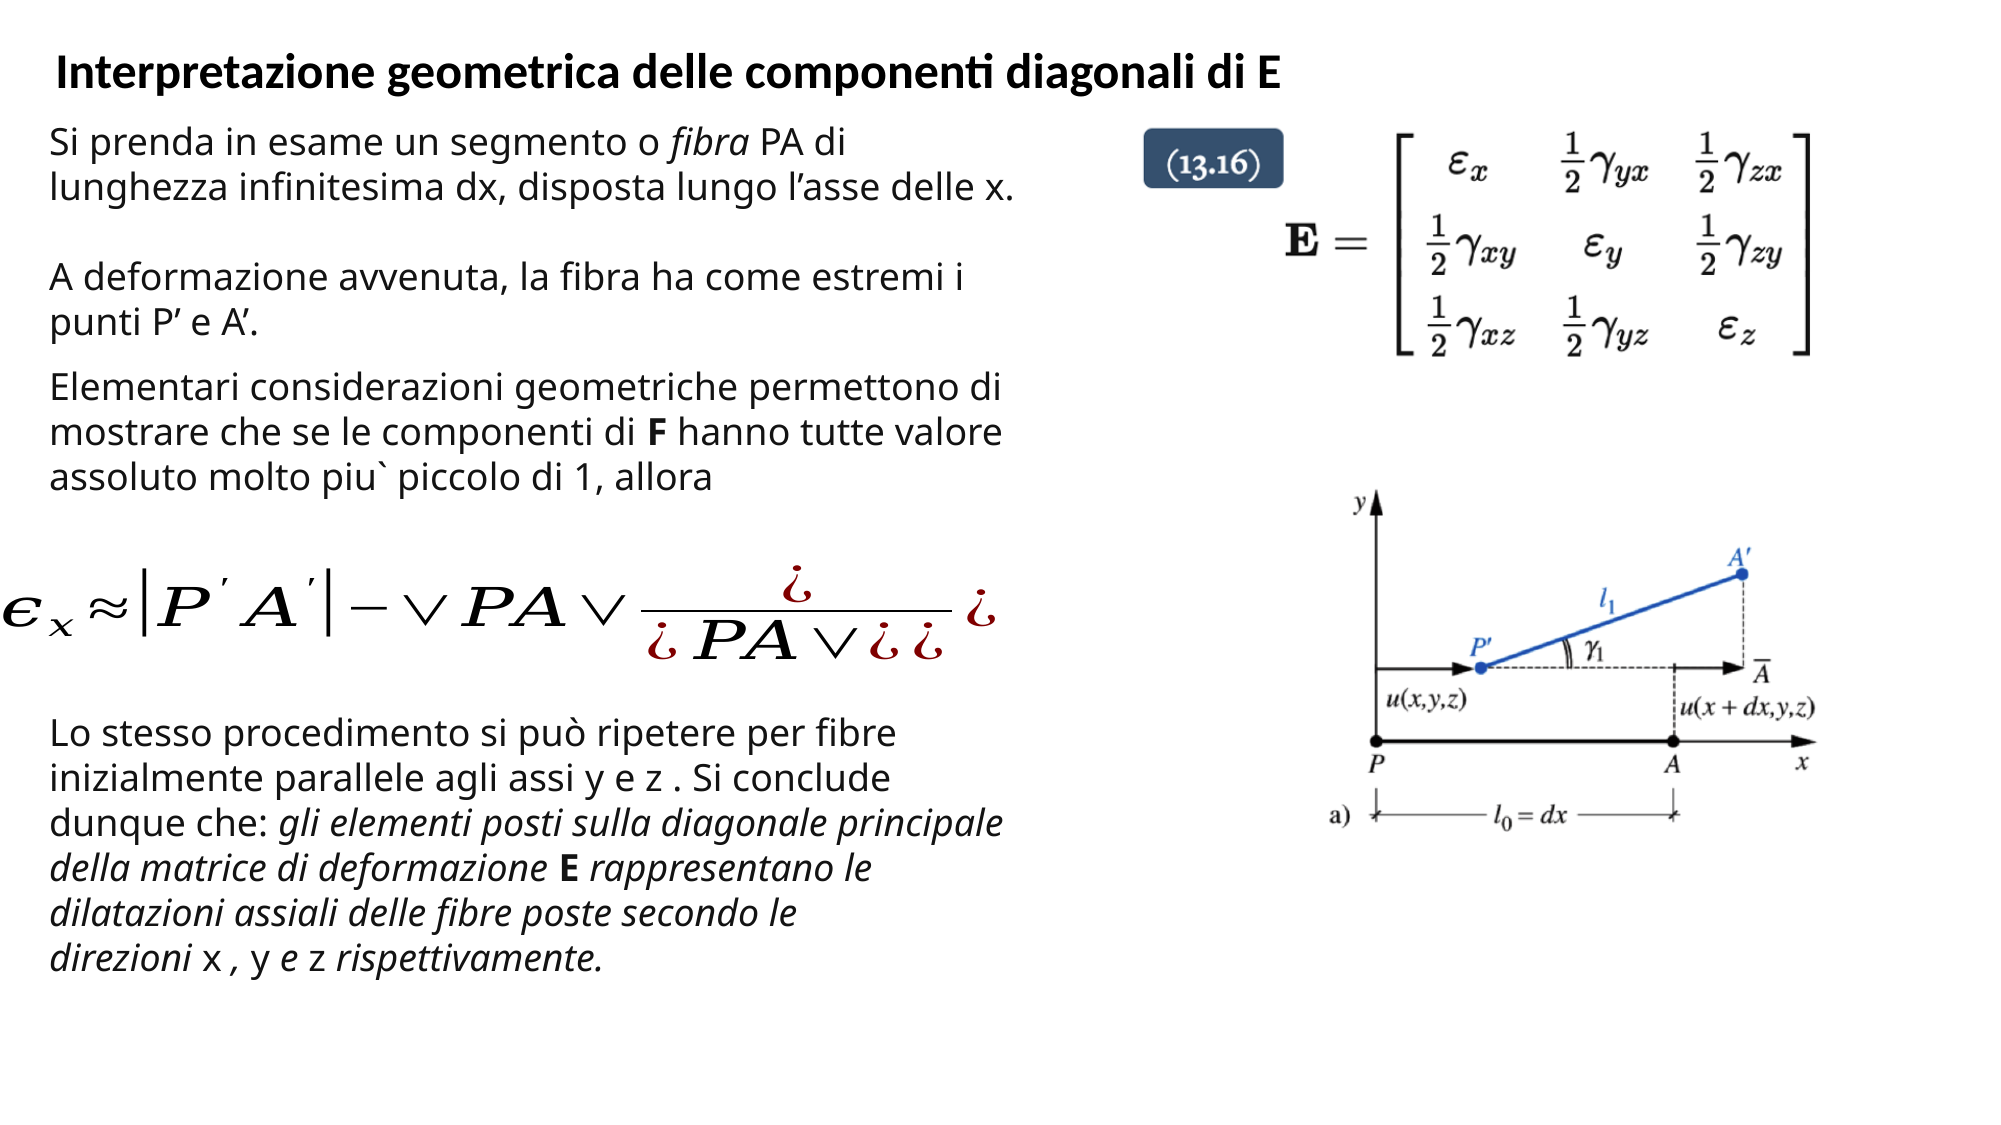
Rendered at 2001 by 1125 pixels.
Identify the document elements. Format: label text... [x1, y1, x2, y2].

picture [1122, 91, 1857, 413]
picture [1303, 431, 1857, 869]
text_box Elementari considerazioni geometriche permettono di mostrare che se le componenti di F hanno tutte valore assoluto molto piu` piccolo di 1, allora [34, 355, 1035, 506]
text_box Interpretazione geometrica delle componenti diagonali di E [40, 31, 1298, 106]
text_box Si prenda in esame un segmento o fibra PA di lunghezza infinitesima dx, disposta lungo l’asse delle x. A deformazione avvenuta, la fibra ha come estremi i punti P’ e A’. [34, 110, 1035, 350]
text_box Lo stesso procedimento si può ripetere per fibre inizialmente parallele agli assi y e z . Si conclude dunque che: gli elementi posti sulla diagonale principale della matrice di deformazione E rappresentano le dilatazioni assiali delle fibre poste secondo le direzioni x , y e z rispettivamente. [34, 702, 1035, 987]
